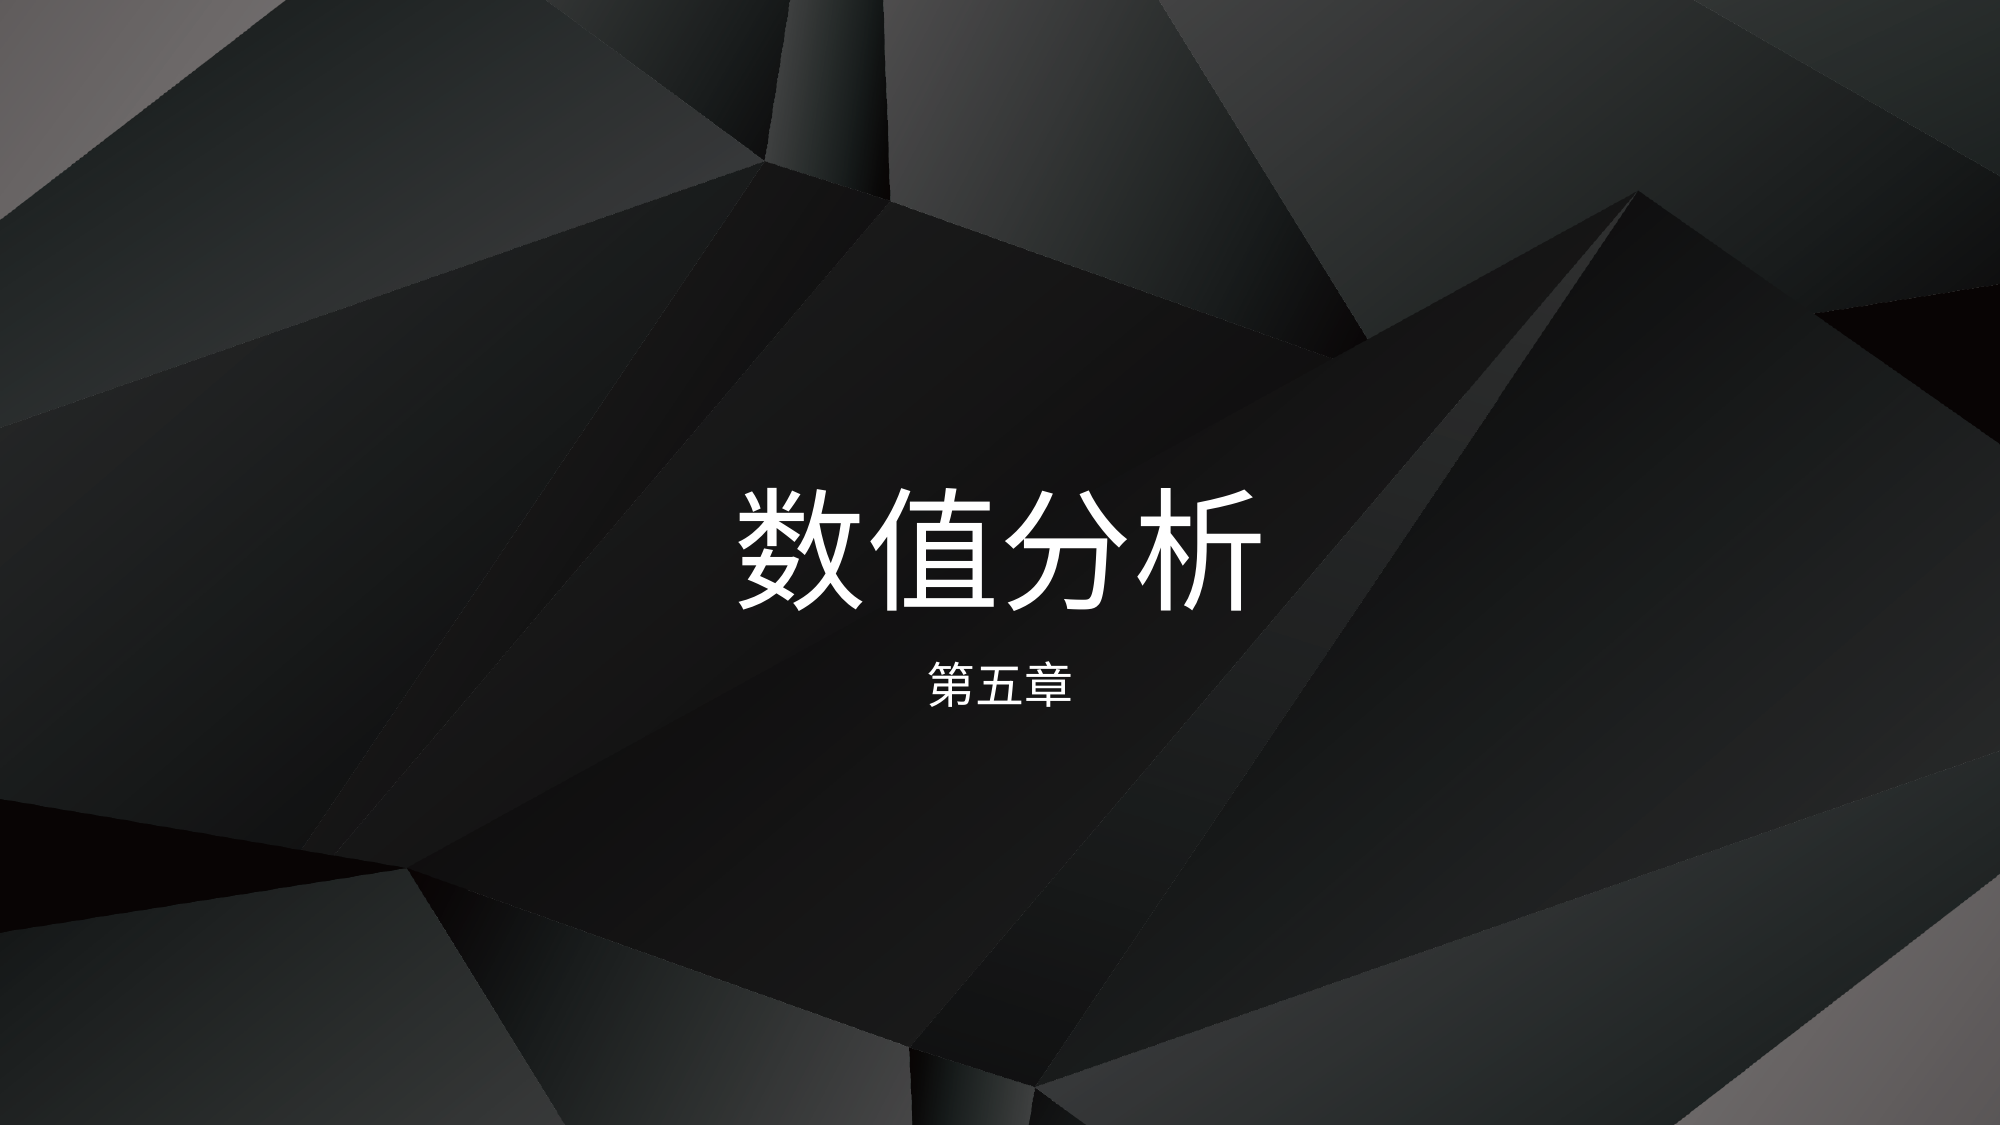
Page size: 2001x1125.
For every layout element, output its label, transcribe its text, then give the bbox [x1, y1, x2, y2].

subtitle 第五章 [249, 653, 1750, 722]
picture [0, 0, 2000, 1125]
title 数值分析 [249, 475, 1750, 637]
